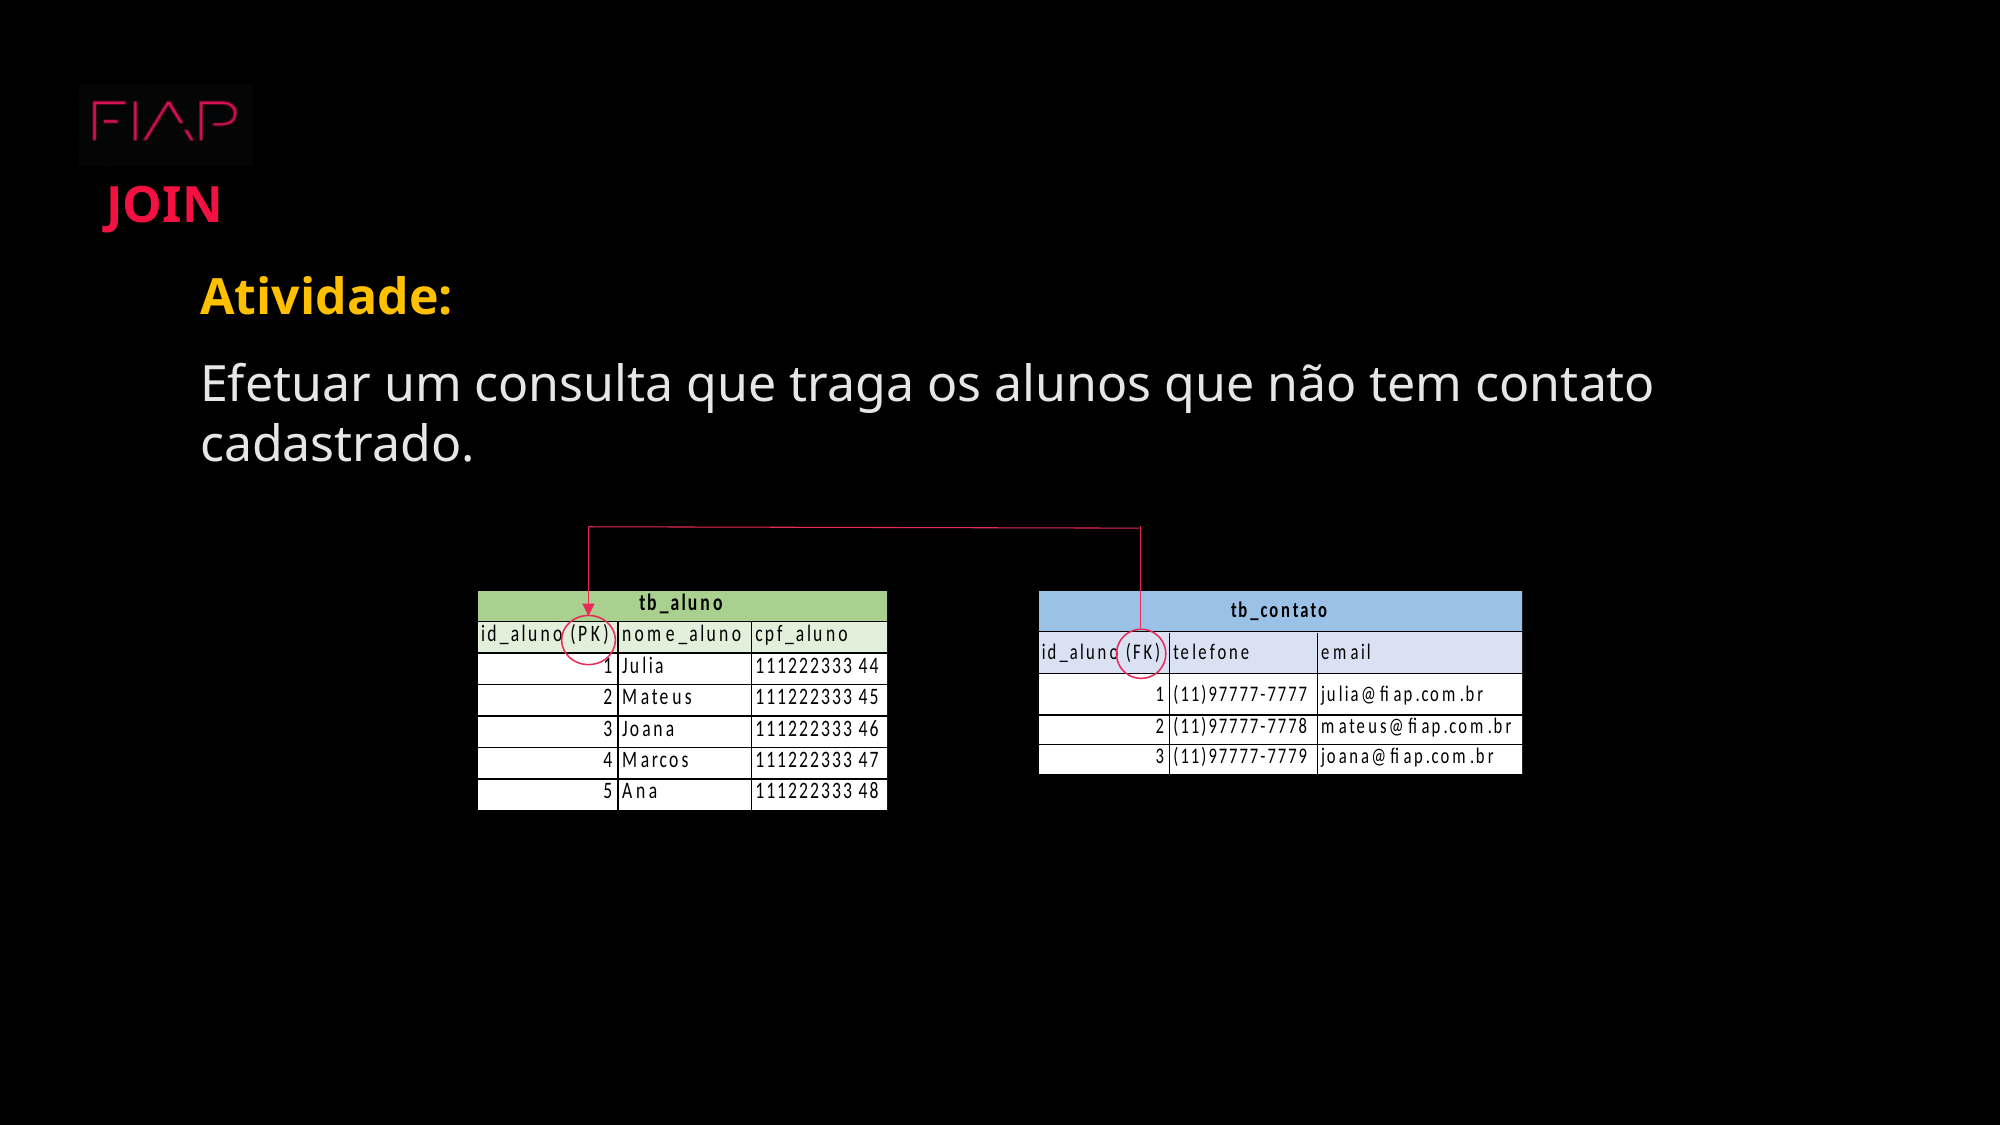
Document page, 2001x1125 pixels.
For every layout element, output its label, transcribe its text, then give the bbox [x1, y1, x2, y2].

text_box Atividade: Efetuar um consulta que traga os alunos que não tem contato cadastrado. [185, 256, 1922, 480]
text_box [476, 526, 1524, 812]
text_box JOIN [91, 165, 1092, 241]
picture [79, 84, 253, 166]
